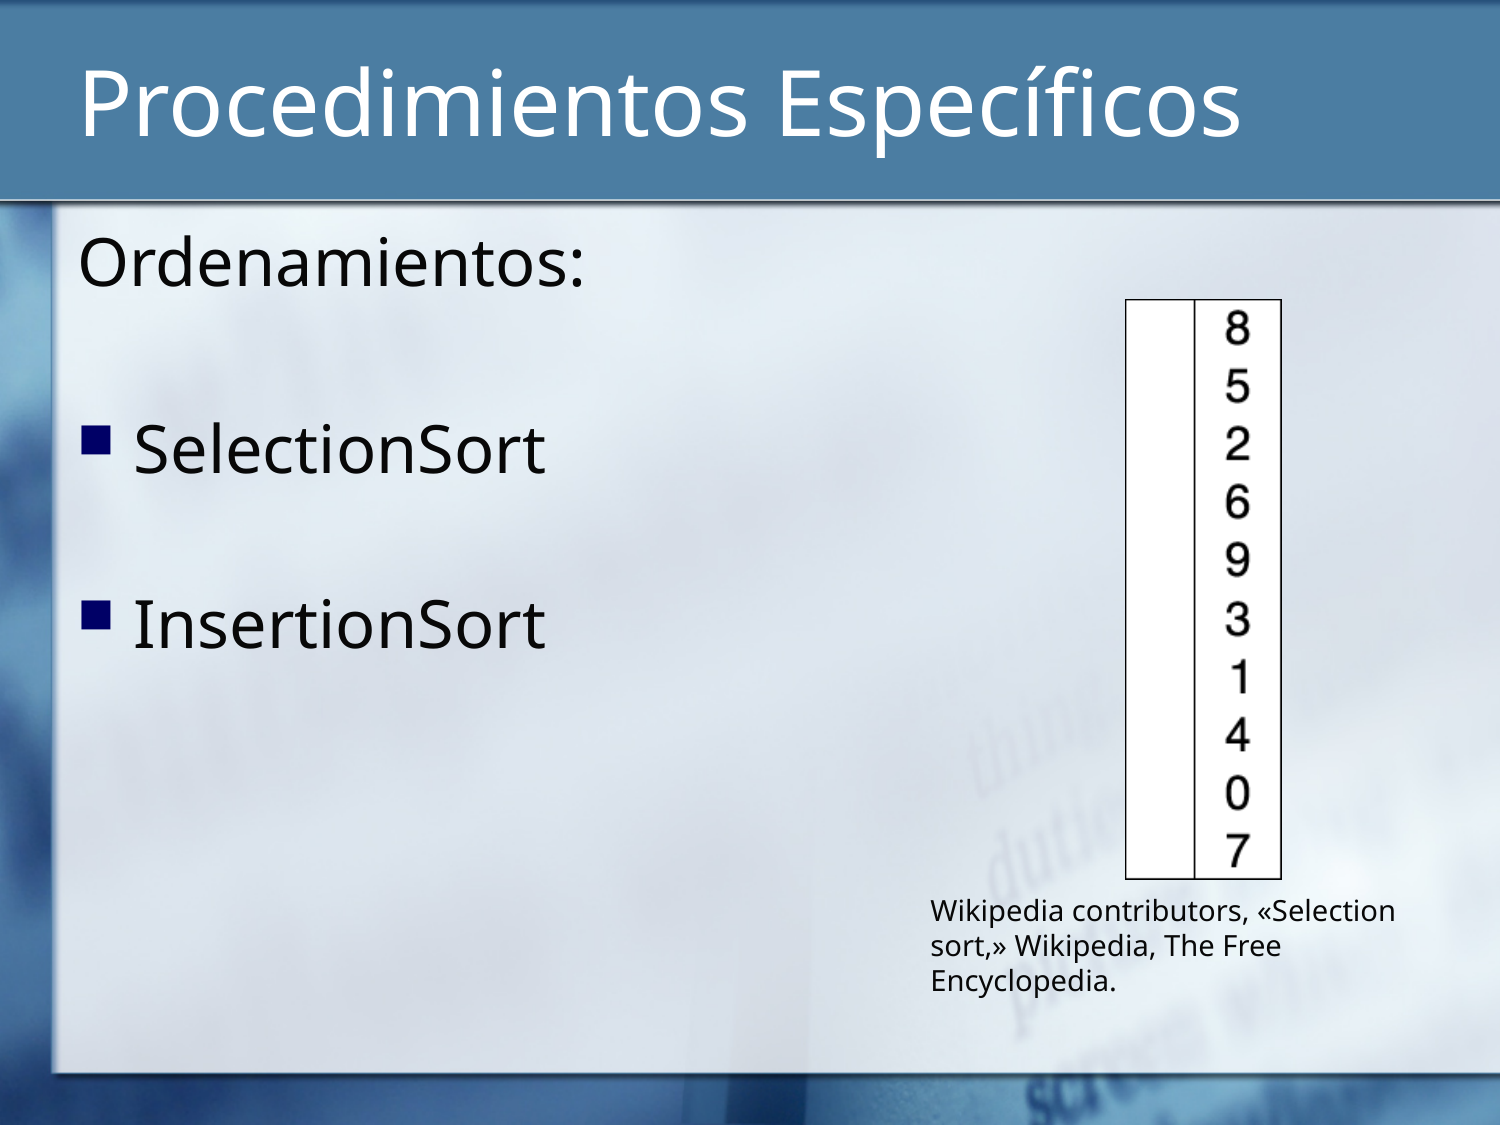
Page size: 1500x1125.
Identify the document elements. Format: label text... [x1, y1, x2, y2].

text_box Wikipedia contributors, «Selection sort,» Wikipedia, The Free Encyclopedia. [915, 885, 1491, 1005]
picture [0, 0, 1500, 1125]
title Procedimientos Específicos [62, 12, 1461, 188]
list Ordenamientos: SelectionSort InsertionSort [62, 212, 1463, 1075]
